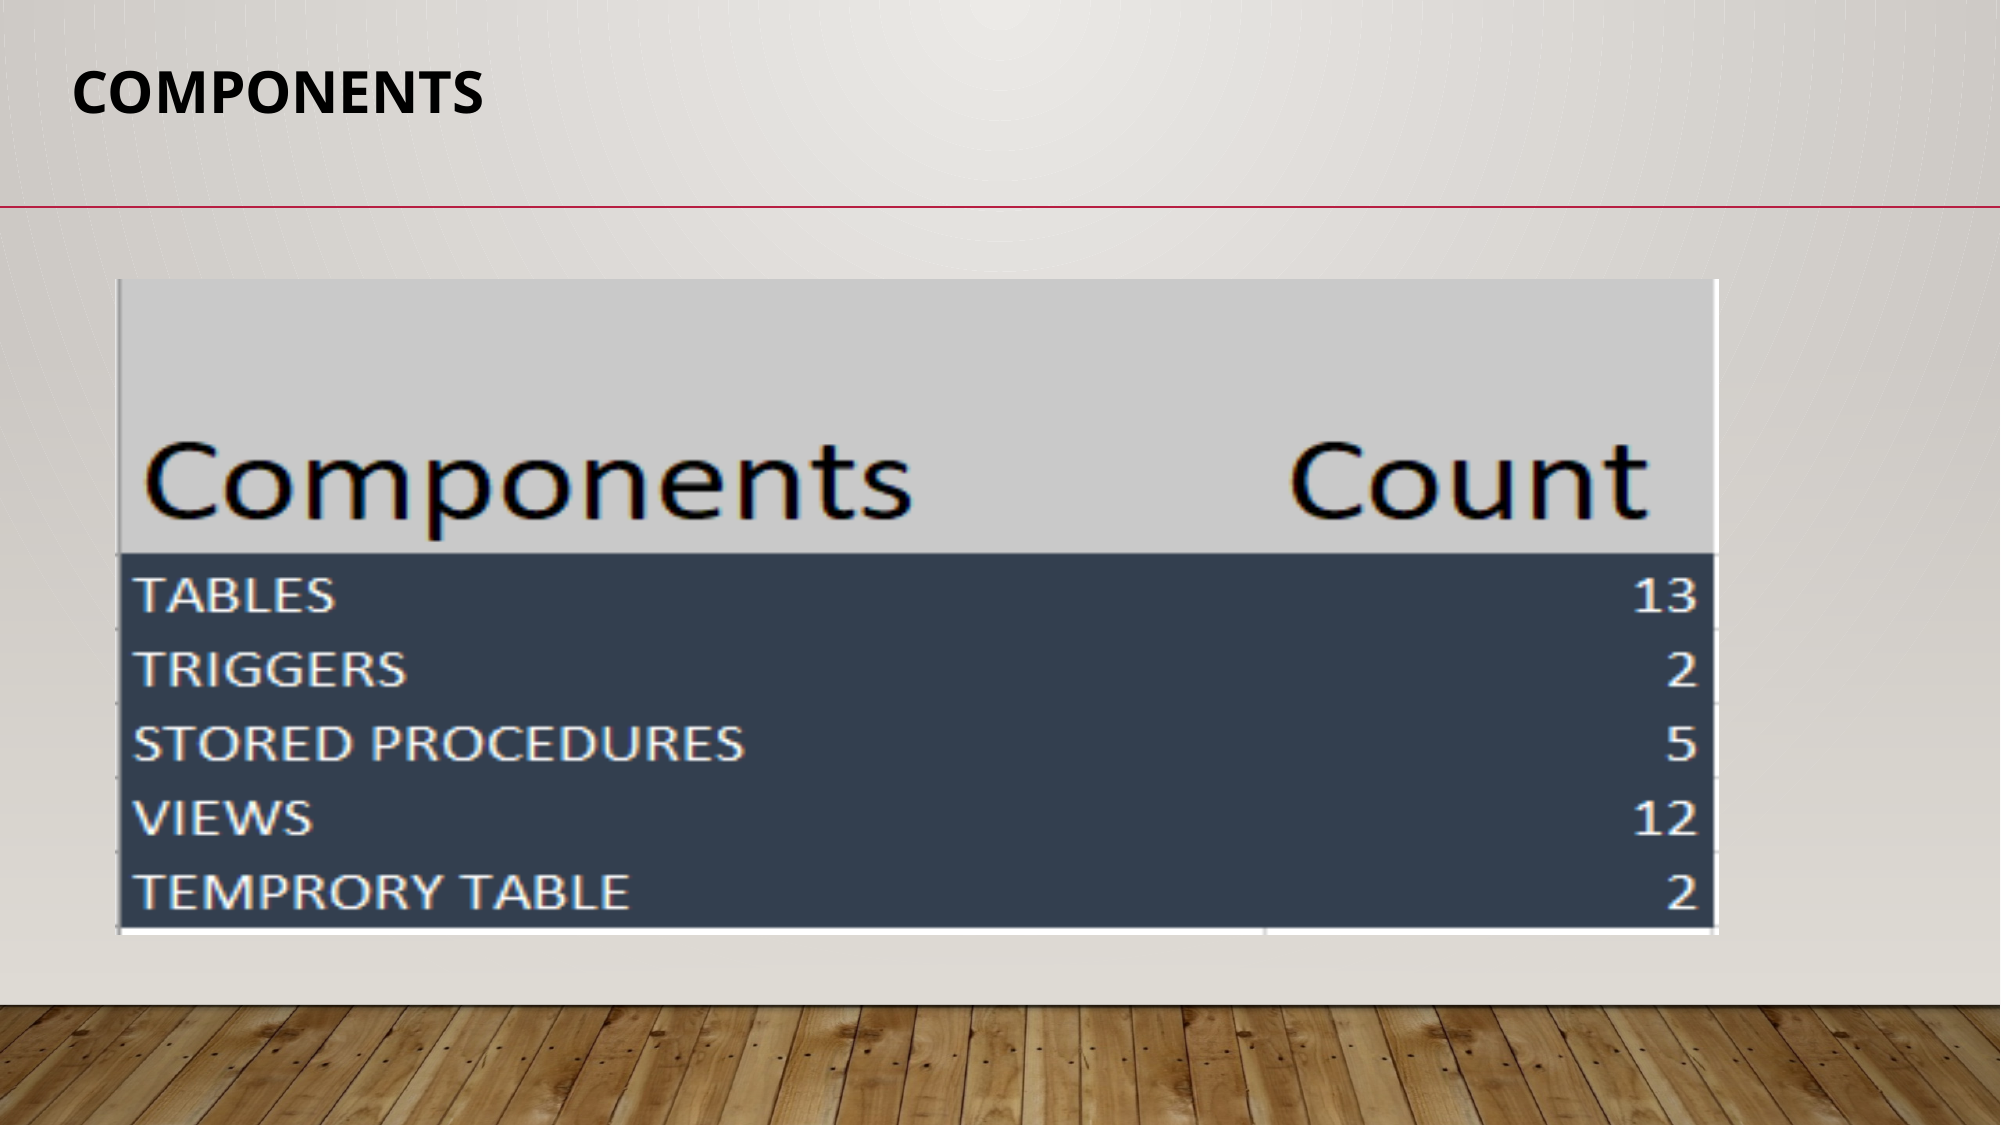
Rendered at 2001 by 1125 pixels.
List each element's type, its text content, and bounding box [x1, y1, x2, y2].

picture [0, 1005, 2000, 1125]
picture [114, 279, 1719, 936]
text_box COMPONENTS [56, 48, 571, 133]
